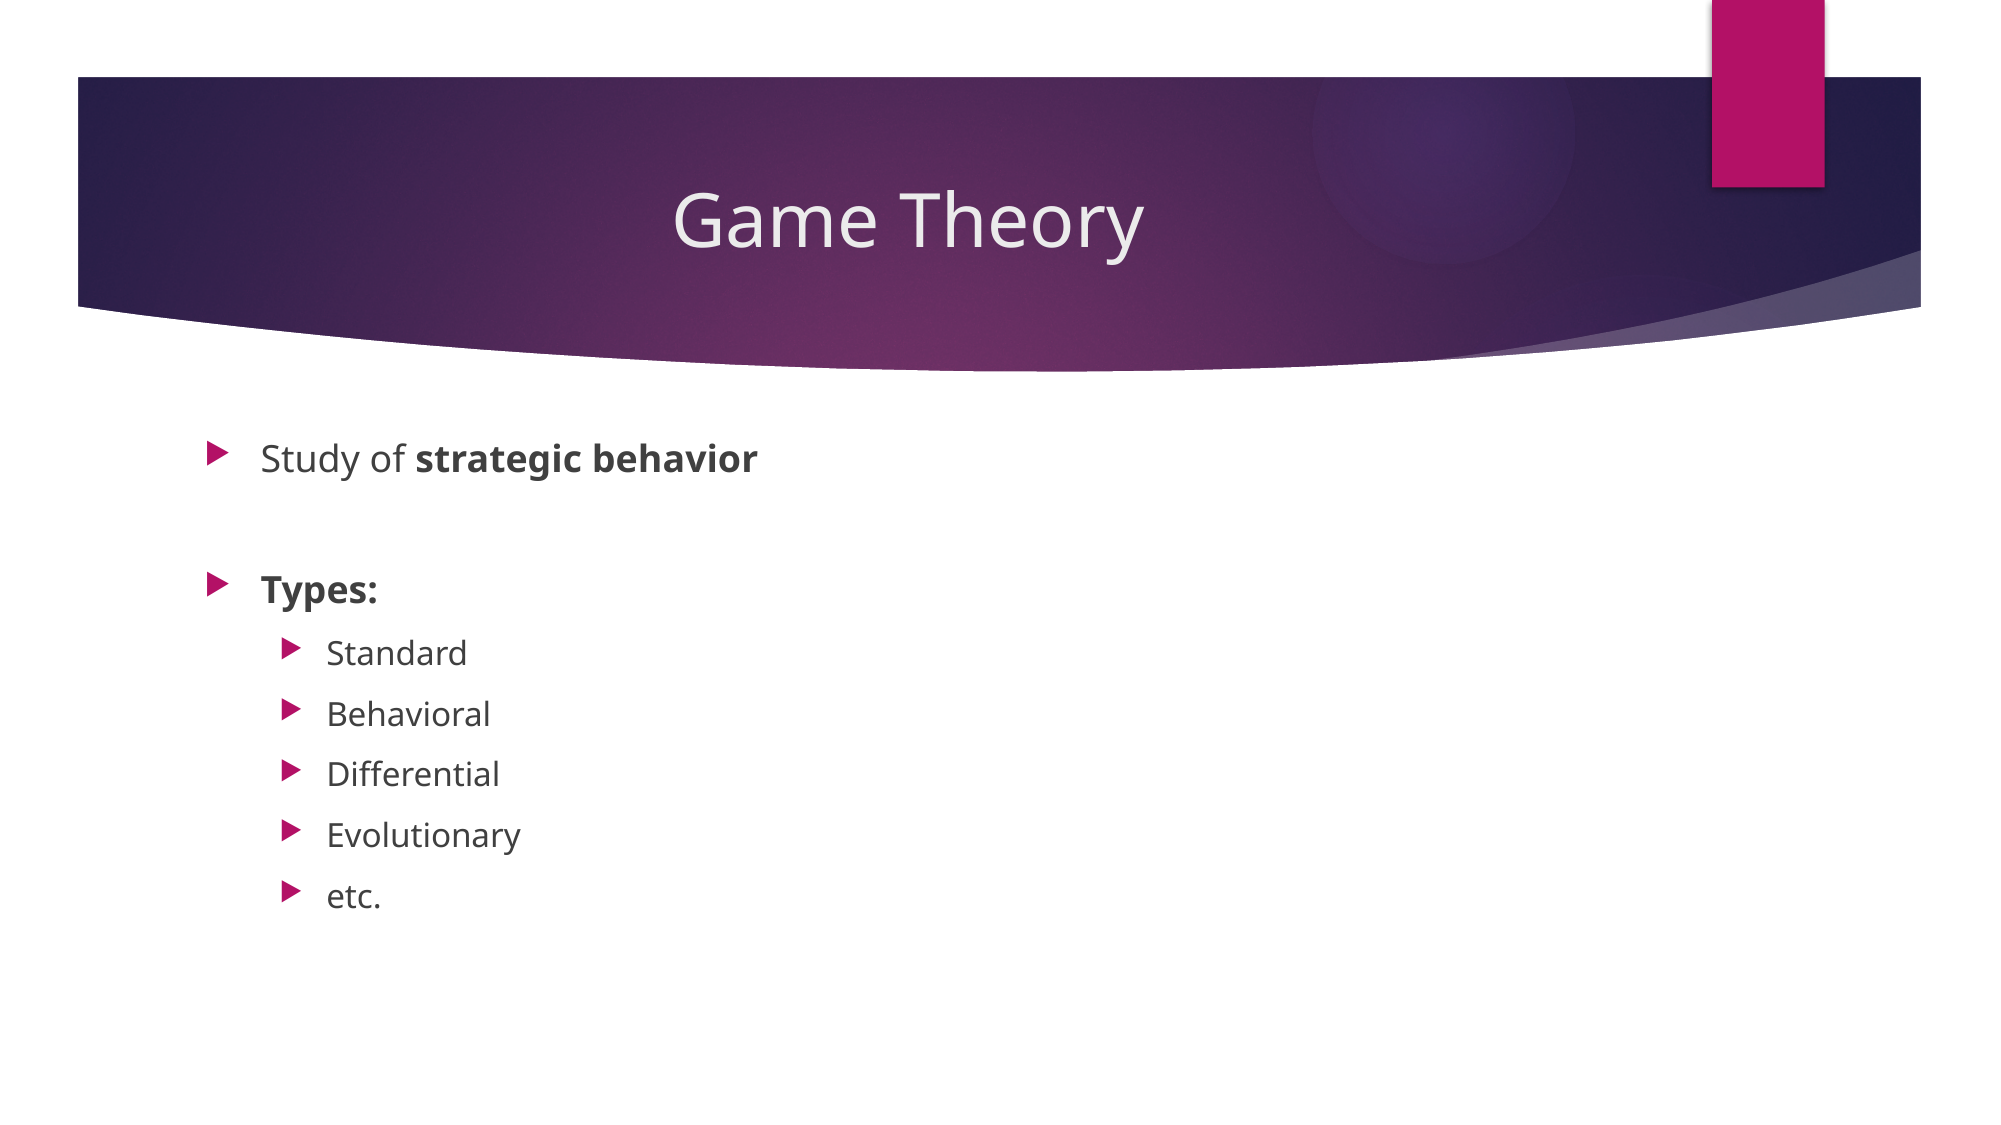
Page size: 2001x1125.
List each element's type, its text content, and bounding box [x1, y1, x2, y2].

title Game Theory [189, 159, 1627, 276]
list Study of strategic behavior Types: Standard Behavioral Differential Evolutionary etc. [189, 427, 1638, 988]
